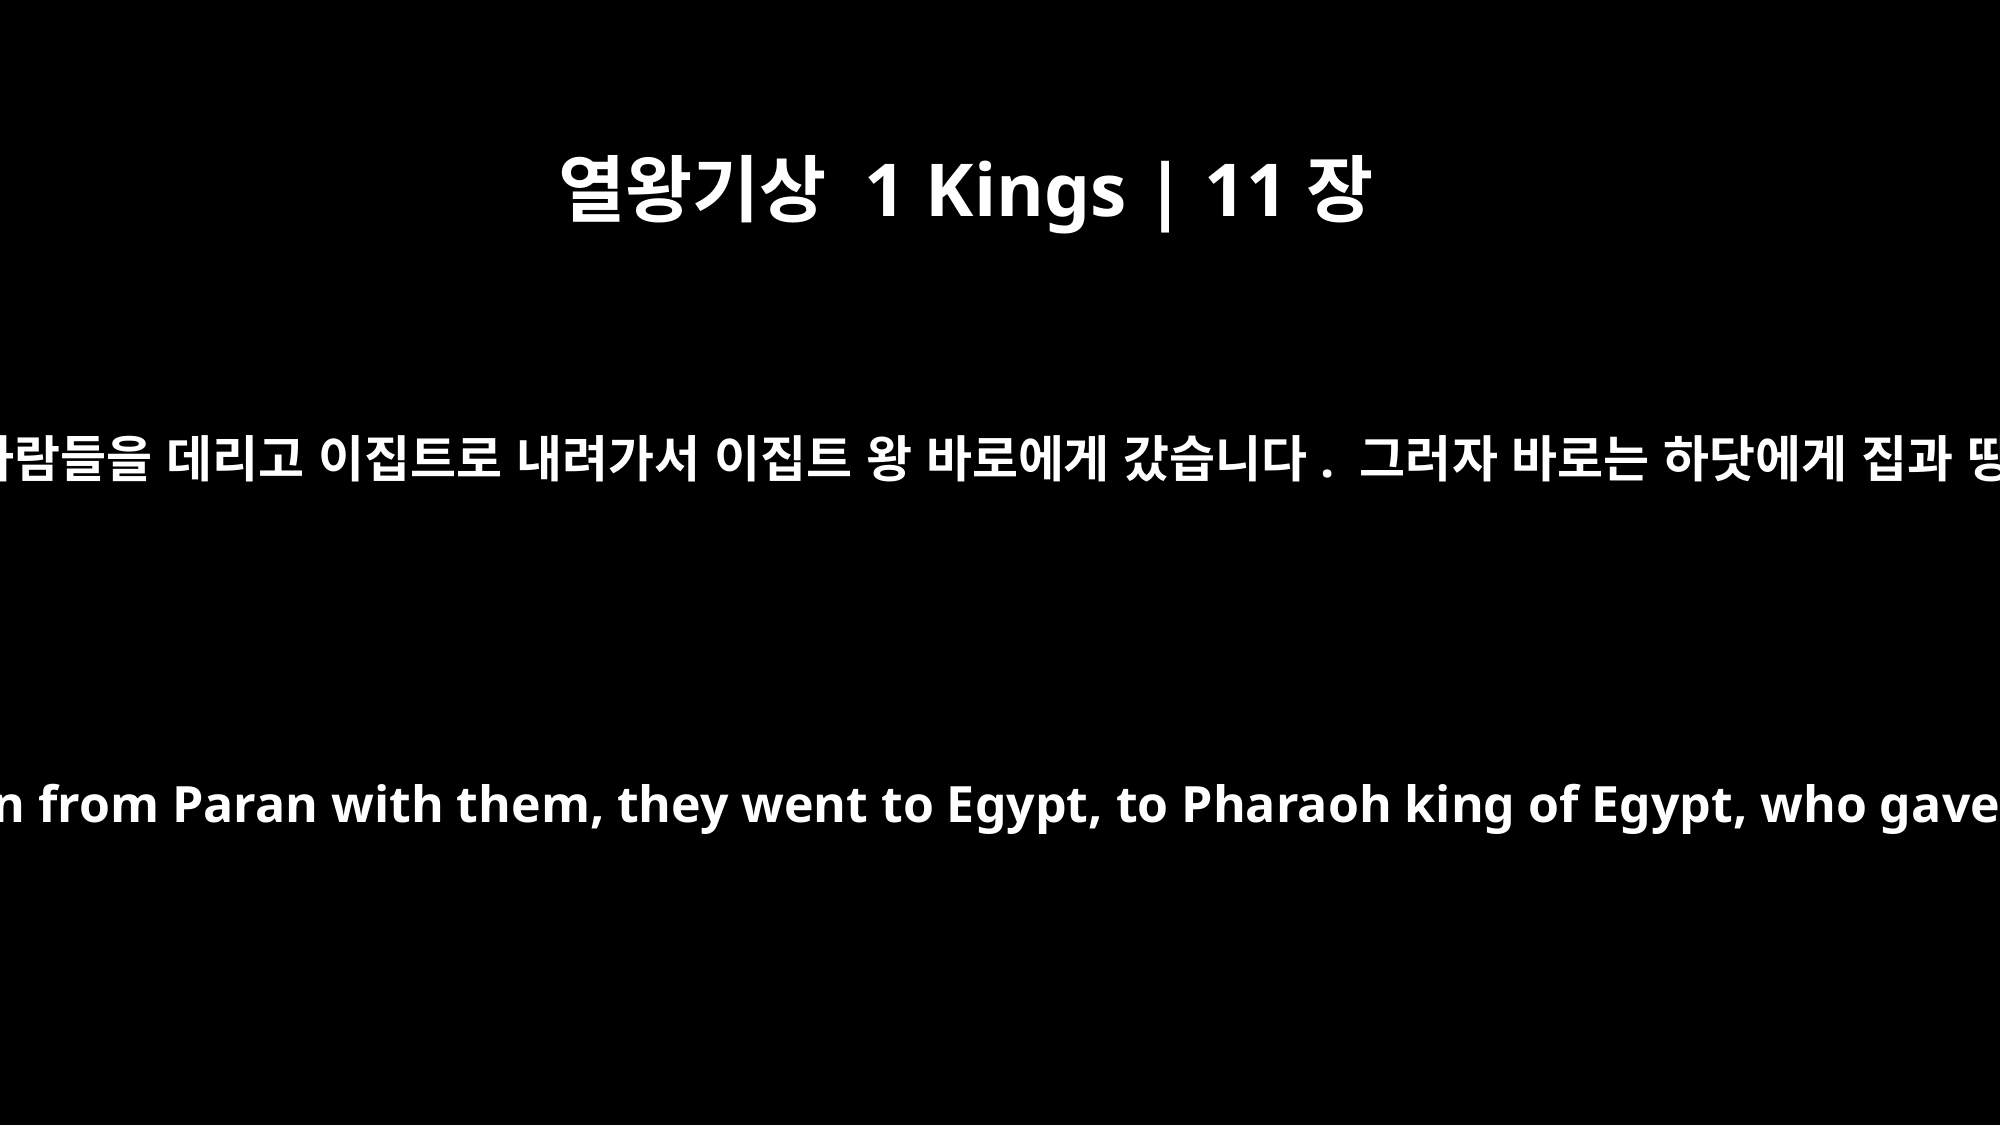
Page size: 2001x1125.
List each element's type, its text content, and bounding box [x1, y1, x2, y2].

text_box They set out from Midian and went to Paran. Then taking men from Paran with them, they went to Egypt, to Pharaoh king of Egypt, who gave Hadad a house and land and provided him with food. [0, 764, 2000, 840]
text_box 열왕기상 1 Kings | 11장 [543, 136, 1389, 239]
text_box 18 그들은 미디안에서 출발해 바란으로 갔고 바란에서 사람들을 데리고 이집트로 내려가서 이집트 왕 바로에게 갔습니다. 그러자 바로는 하닷에게 집과 땅을 주고 먹을 것도 얼마큼씩 정해서 주었습니다. [0, 359, 2000, 495]
